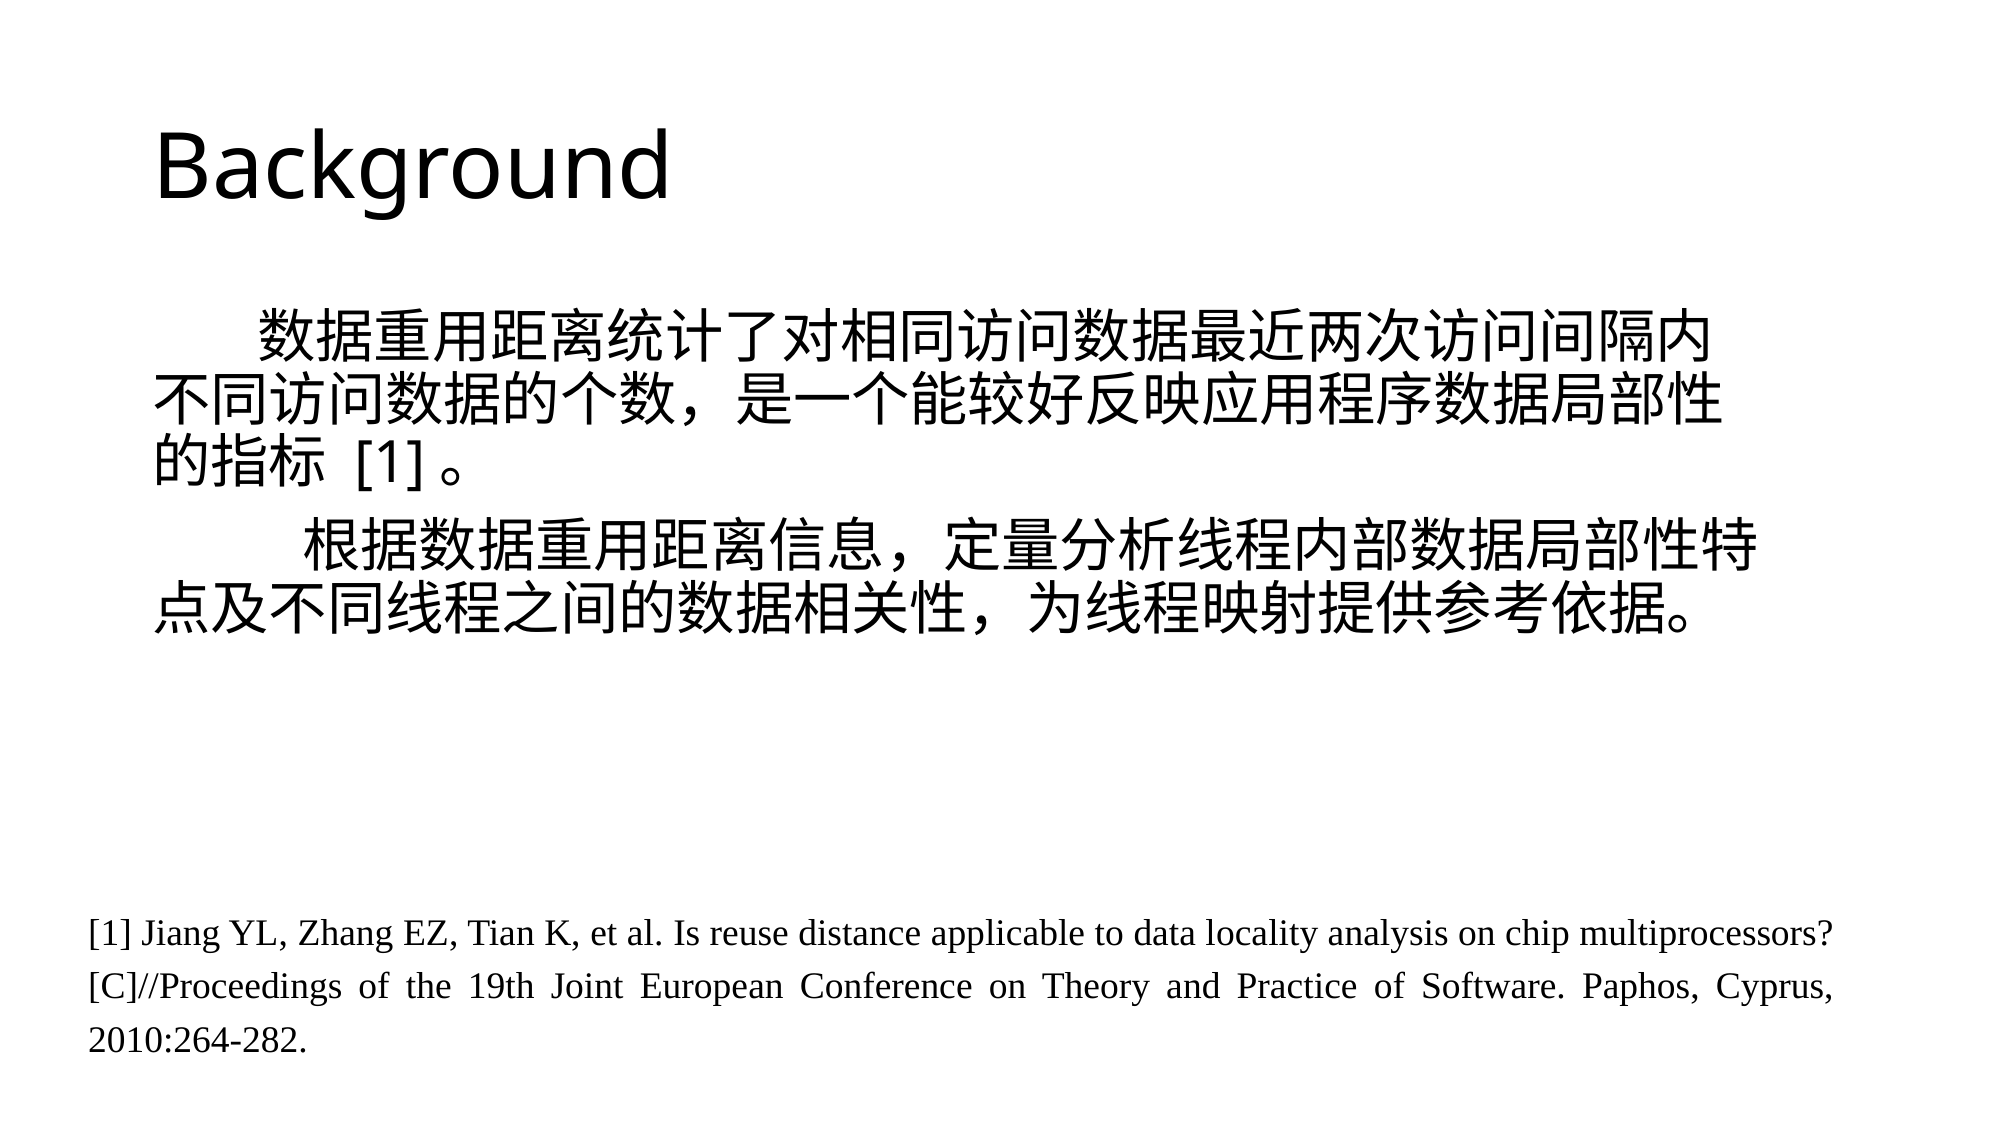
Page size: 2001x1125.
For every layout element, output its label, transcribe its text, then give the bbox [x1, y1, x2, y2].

title Background [137, 59, 1863, 278]
text_box [1] Jiang YL, Zhang EZ, Tian K, et al. Is reuse distance applicable to data locality analysis on chip multiprocessors?[C]//Proceedings of the 19th Joint European Conference on Theory and Practice of Software. Paphos, Cyprus, 2010:264-282. [73, 891, 1851, 1068]
list 数据重用距离统计了对相同访问数据最近两次访问间隔内不同访问数据的个数，是一个能较好反映应用程序数据局部性的指标 [1]。 根据数据重用距离信息，定量分析线程内部数据局部性特点及不同线程之间的数据相关性，为线程映射提供参考依据。 [137, 299, 1787, 725]
